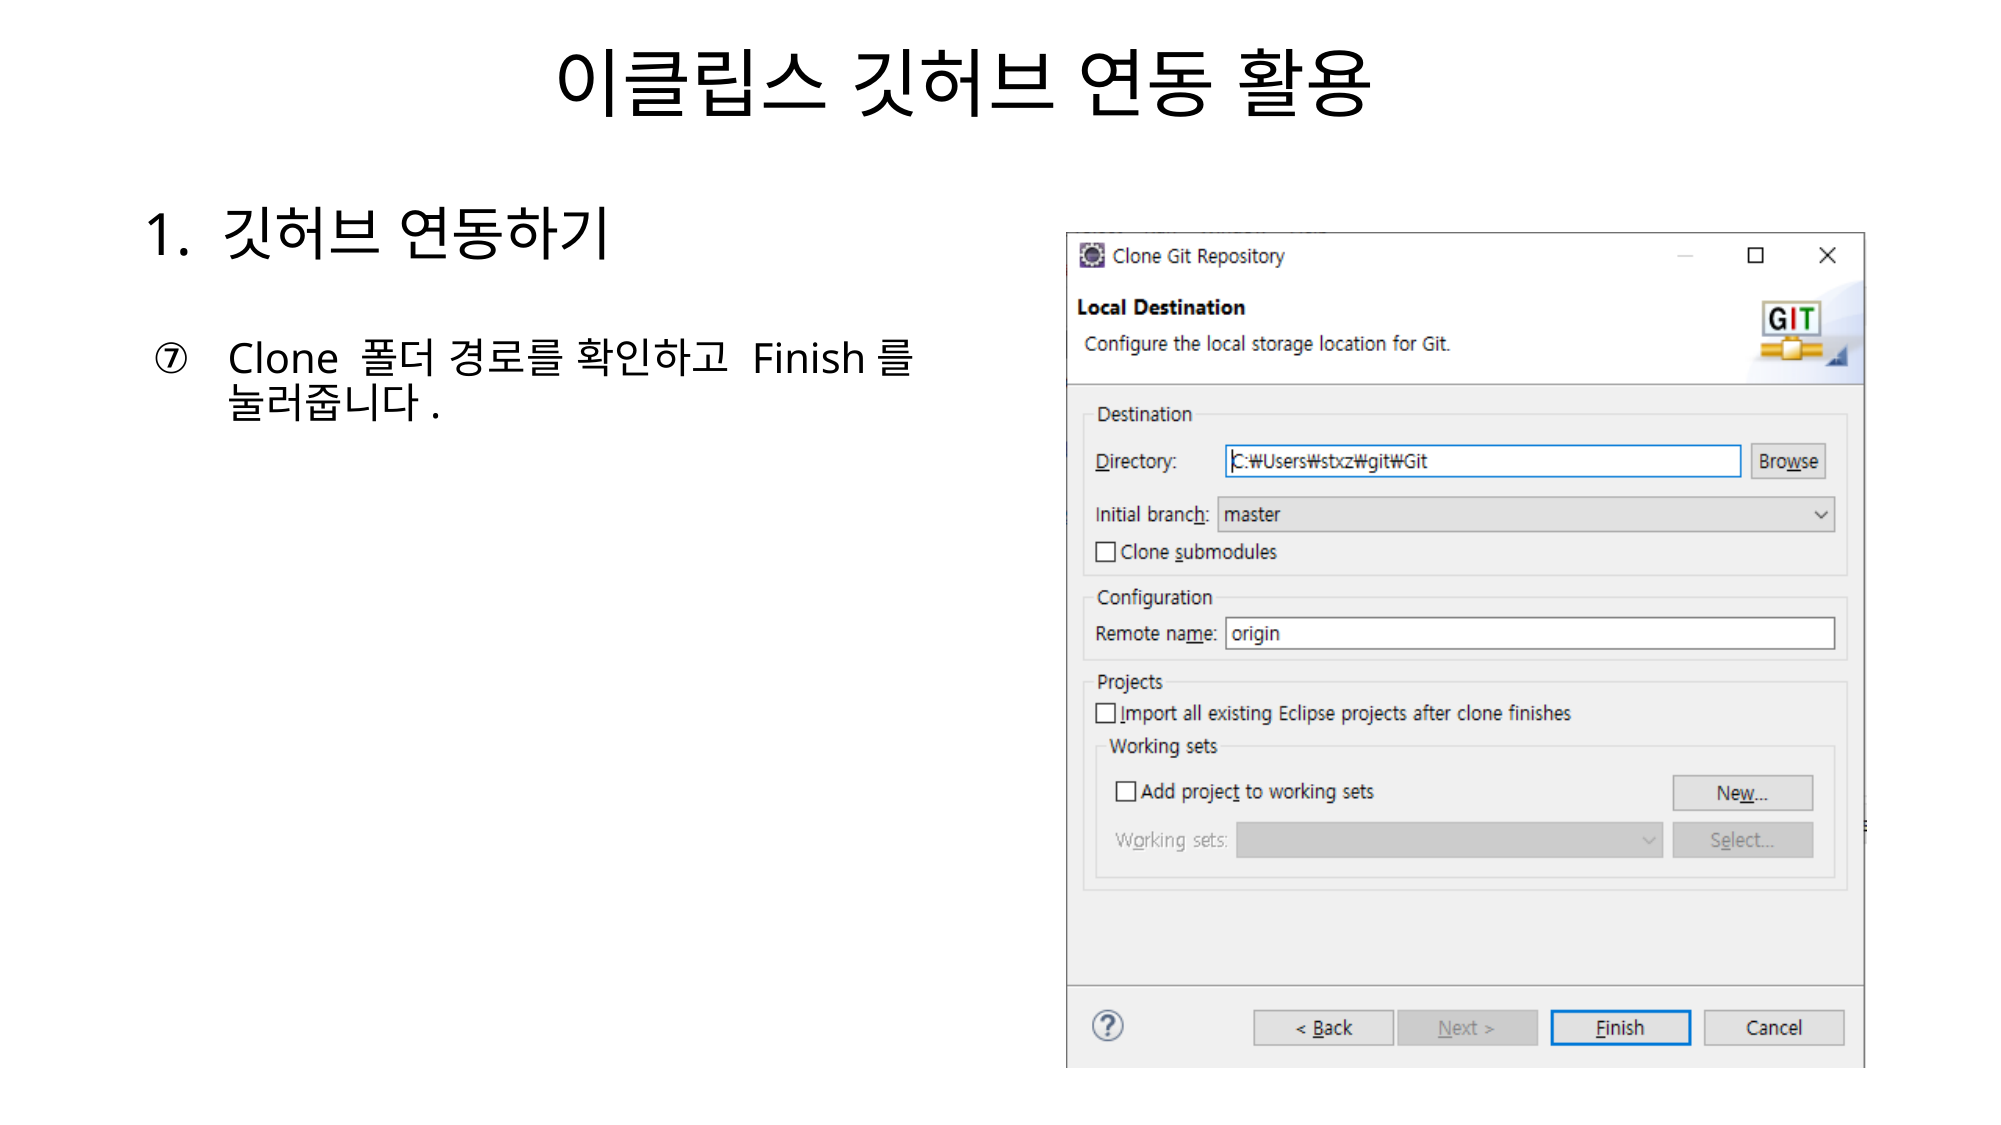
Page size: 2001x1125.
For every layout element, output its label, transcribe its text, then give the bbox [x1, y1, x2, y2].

picture [1066, 232, 1867, 1068]
list Clone 폴더 경로를 확인하고 Finish를 눌러줍니다. [137, 329, 943, 1052]
text_box 1. 깃허브 연동하기 [128, 189, 965, 275]
title 이클립스 깃허브 연동 활용 [297, 30, 1631, 136]
